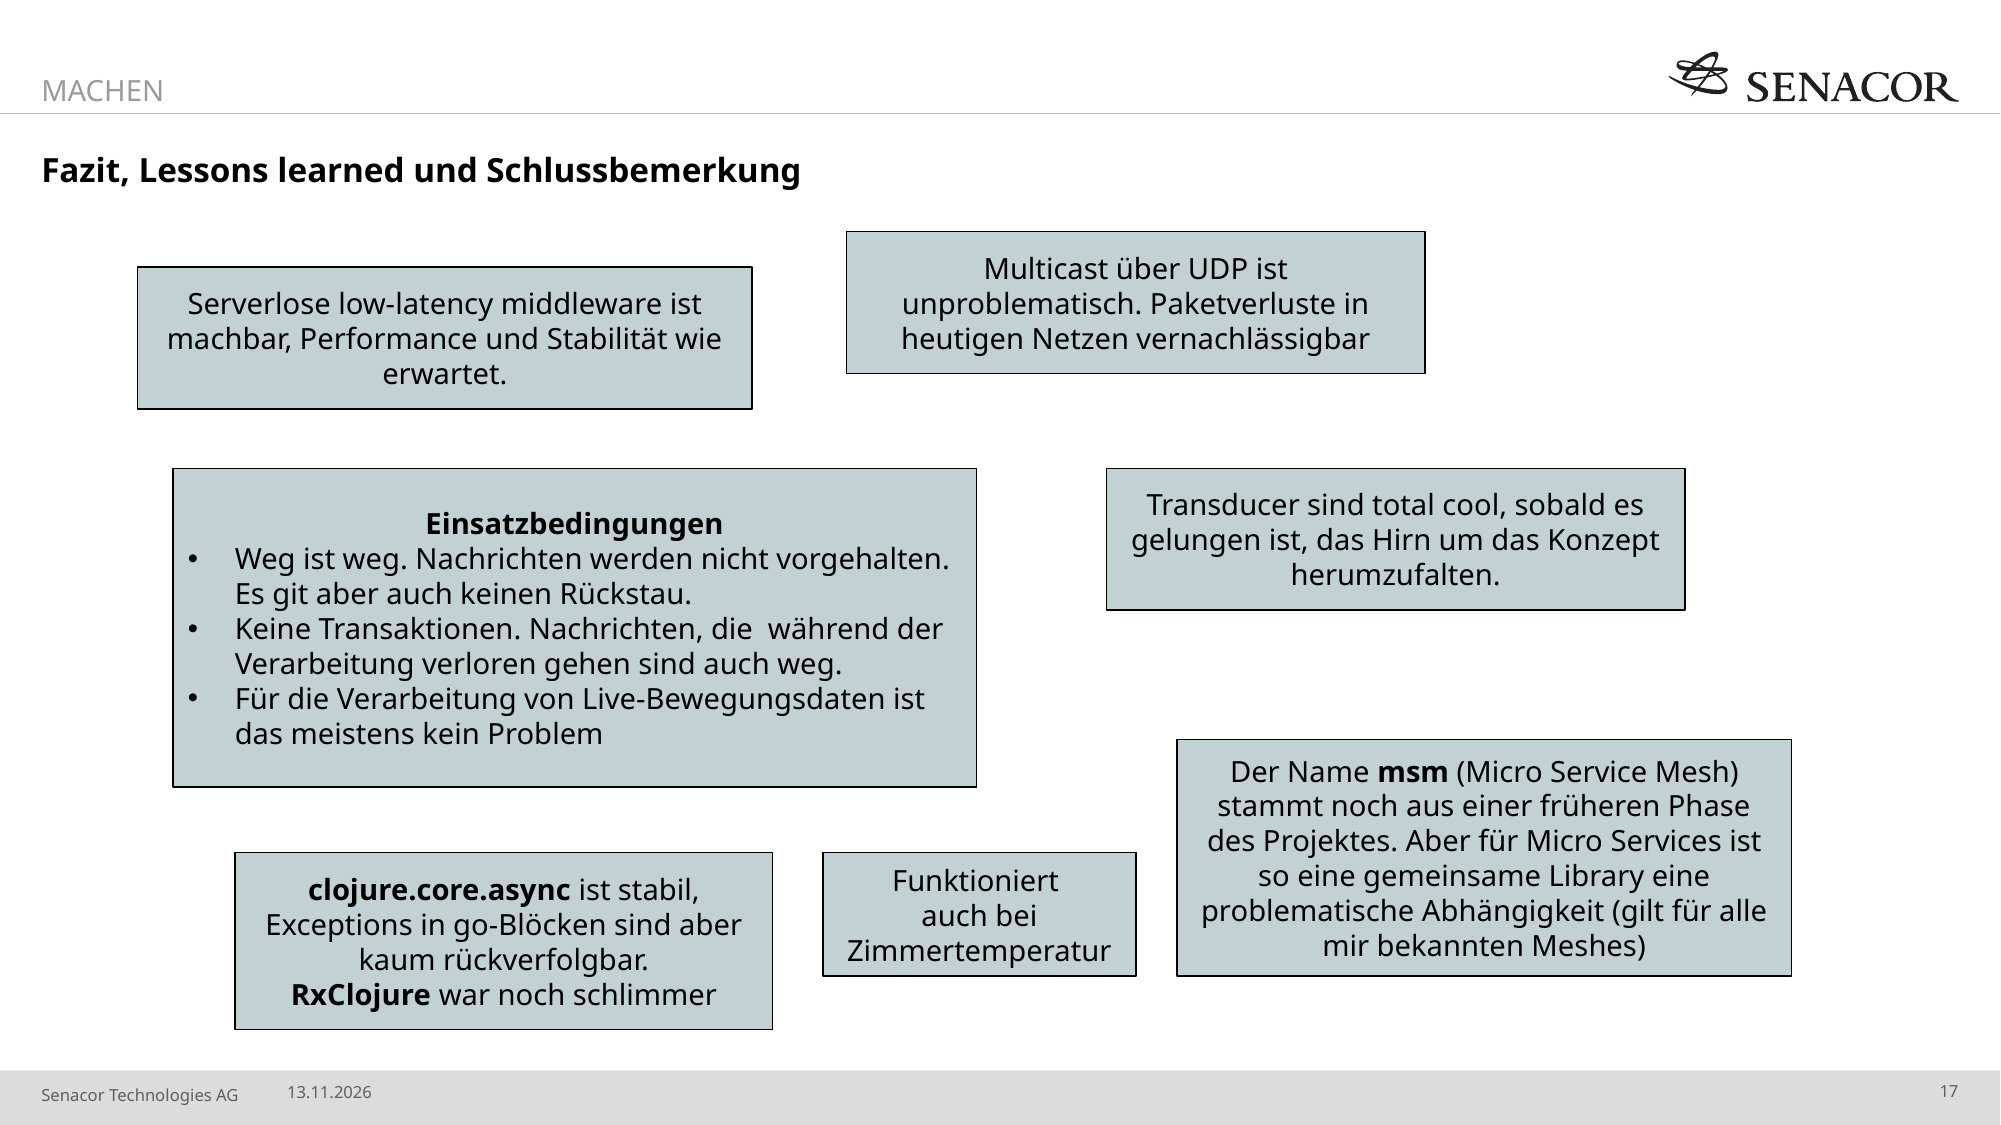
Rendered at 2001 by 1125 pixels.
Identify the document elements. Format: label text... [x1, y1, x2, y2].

slide_number 17 [1852, 1070, 1959, 1125]
title Fazit, Lessons learned und Schlussbemerkung [41, 149, 1959, 232]
text_box Funktioniert auch bei Zimmertemperatur [821, 850, 1138, 978]
text_box Serverlose low-latency middleware ist machbar, Performance und Stabilität wie erwartet. [136, 265, 754, 411]
list machen [41, 42, 1552, 114]
text_box Multicast über UDP ist unproblematisch. Paketverluste in heutigen Netzen vernachlässigbar [844, 230, 1427, 375]
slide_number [287, 1070, 408, 1125]
text_box Einsatzbedingungen Weg ist weg. Nachrichten werden nicht vorgehalten. Es git aber auch keinen Rückstau. Keine Transaktionen. Nachrichten, die während der Verarbeitung verloren gehen sind auch weg. Für die Verarbeitung von Live-Bewegungsdaten ist das meistens kein Problem [171, 466, 978, 789]
text_box clojure.core.async ist stabil, Exceptions in go-Blöcken sind aber kaum rückverfolgbar. RxClojure war noch schlimmer [233, 850, 775, 1032]
text_box Transducer sind total cool, sobald es gelungen ist, das Hirn um das Konzept herumzufalten. [1104, 466, 1687, 612]
text_box Der Name msm (Micro Service Mesh) stammt noch aus einer früheren Phase des Projektes. Aber für Micro Services ist so eine gemeinsame Library eine problematische Abhängigkeit (gilt für alle mir bekannten Meshes) [1175, 738, 1793, 978]
